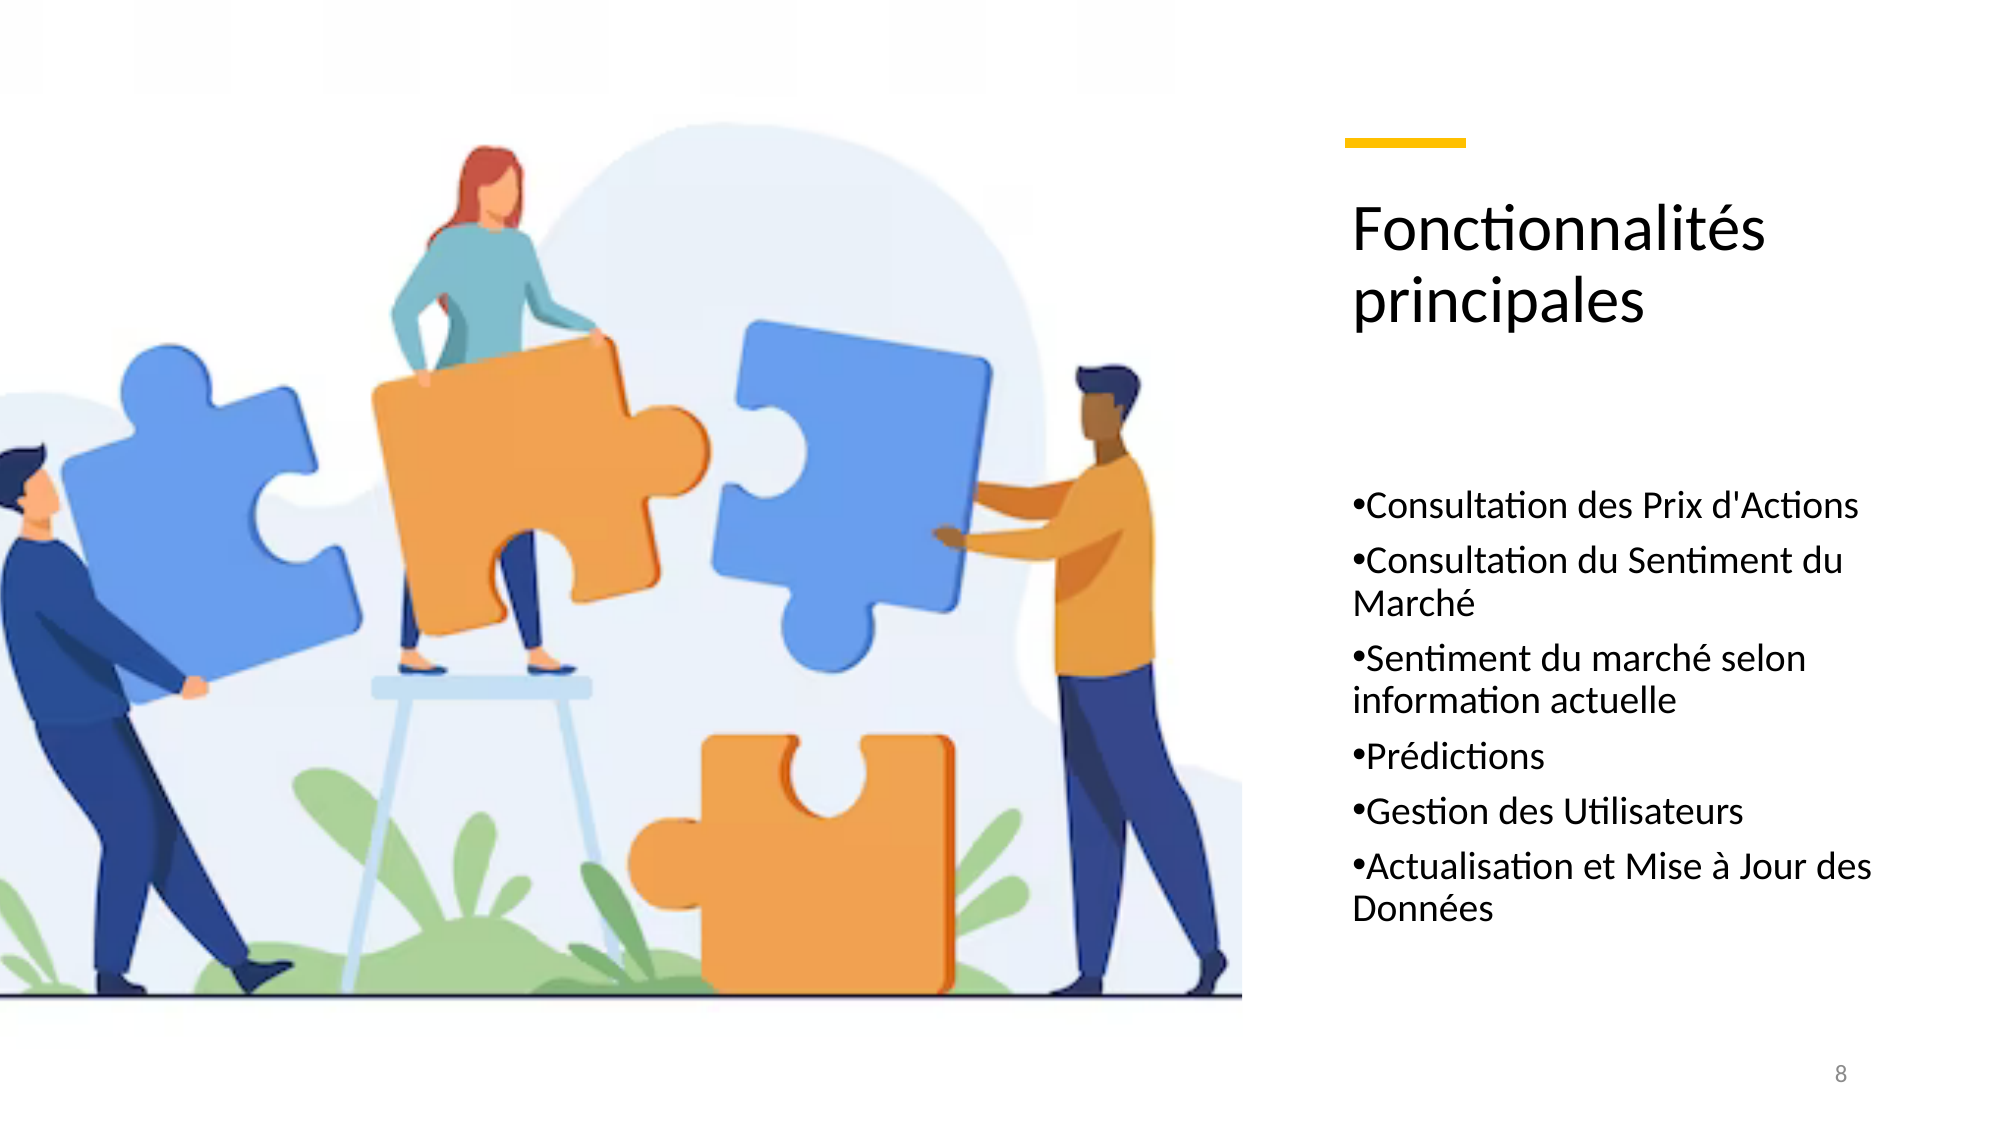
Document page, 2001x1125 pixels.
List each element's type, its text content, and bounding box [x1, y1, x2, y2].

text_box Fonctionnalités principales [1337, 185, 1901, 417]
text_box Consultation des Prix d'Actions Consultation du Sentiment du Marché Sentiment du marché selon information actuelle Prédictions Gestion des Utilisateurs Actualisation et Mise à Jour des Données [1337, 417, 1901, 1008]
picture [0, 0, 1243, 1125]
slide_number 8 [1412, 1042, 1863, 1103]
